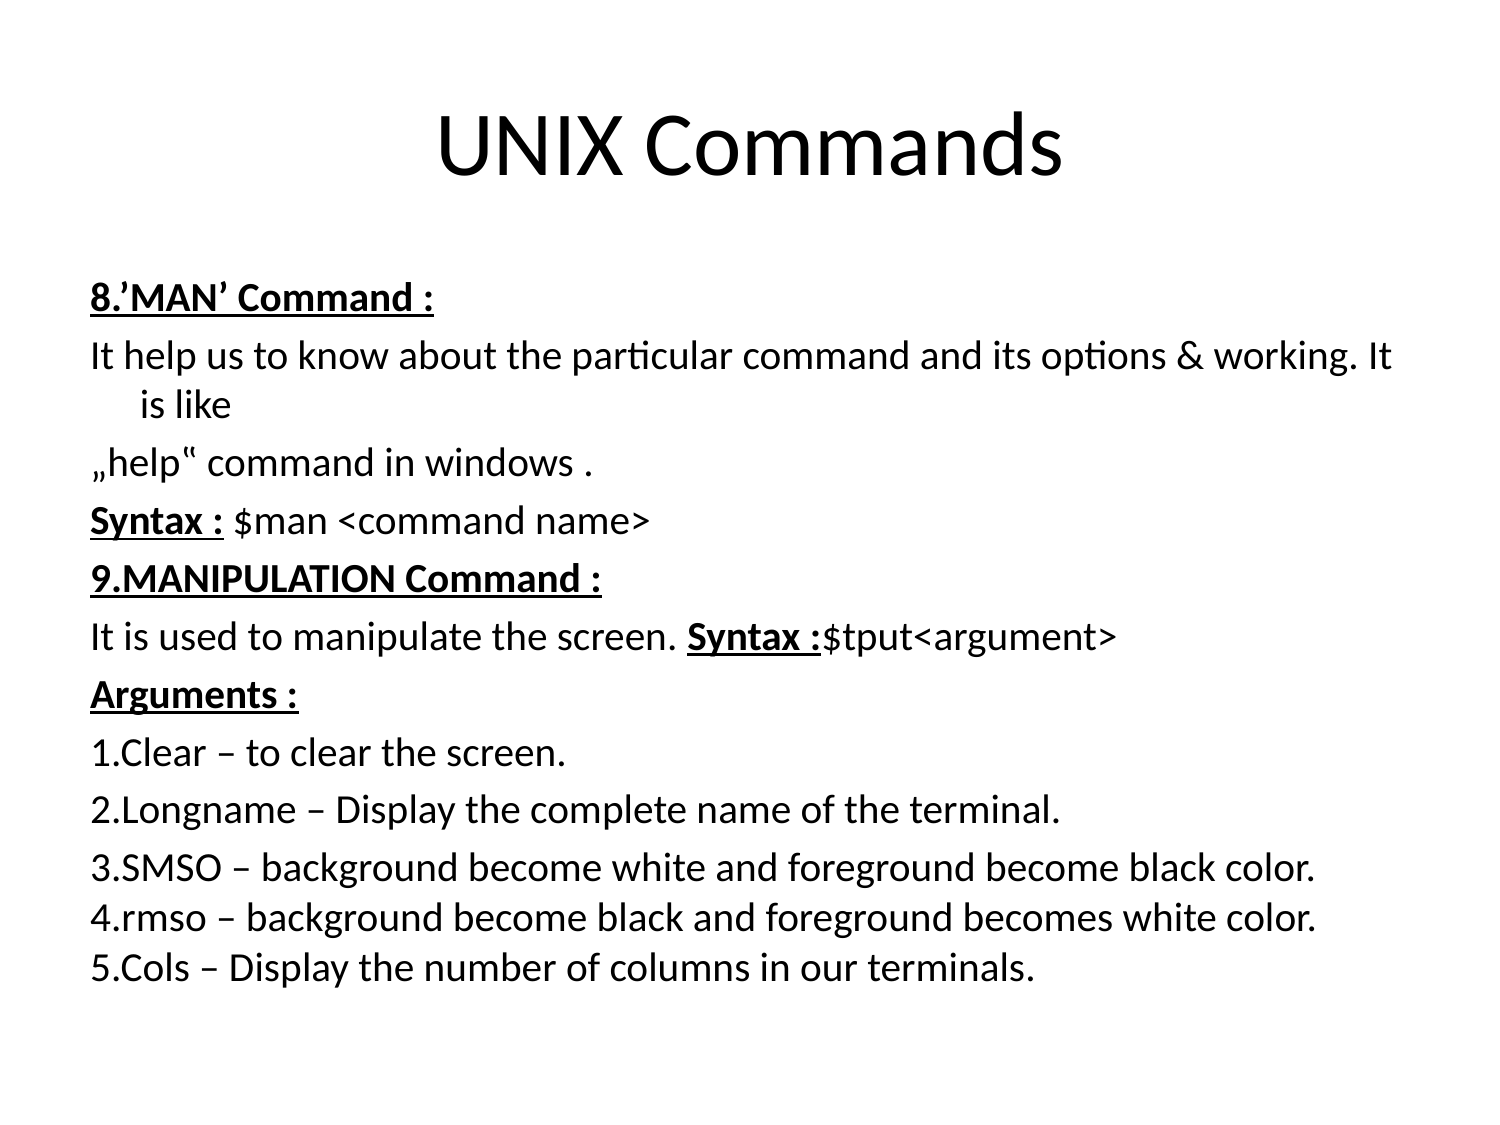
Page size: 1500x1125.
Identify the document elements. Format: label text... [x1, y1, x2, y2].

title UNIX Commands [75, 45, 1425, 233]
list 8.’MAN’ Command : It help us to know about the particular command and its options & working. It is like „help‟ command in windows . Syntax : $man <command name> 9.MANIPULATION Command : It is used to manipulate the screen. Syntax :$tput<argument> Arguments : 1.Clear – to clear the screen. 2.Longname – Display the complete name of the terminal. 3.SMSO – background become white and foreground become black color. 4.rmso – background become black and foreground becomes white color. 5.Cols – Display the number of columns in our terminals. [75, 262, 1425, 1005]
